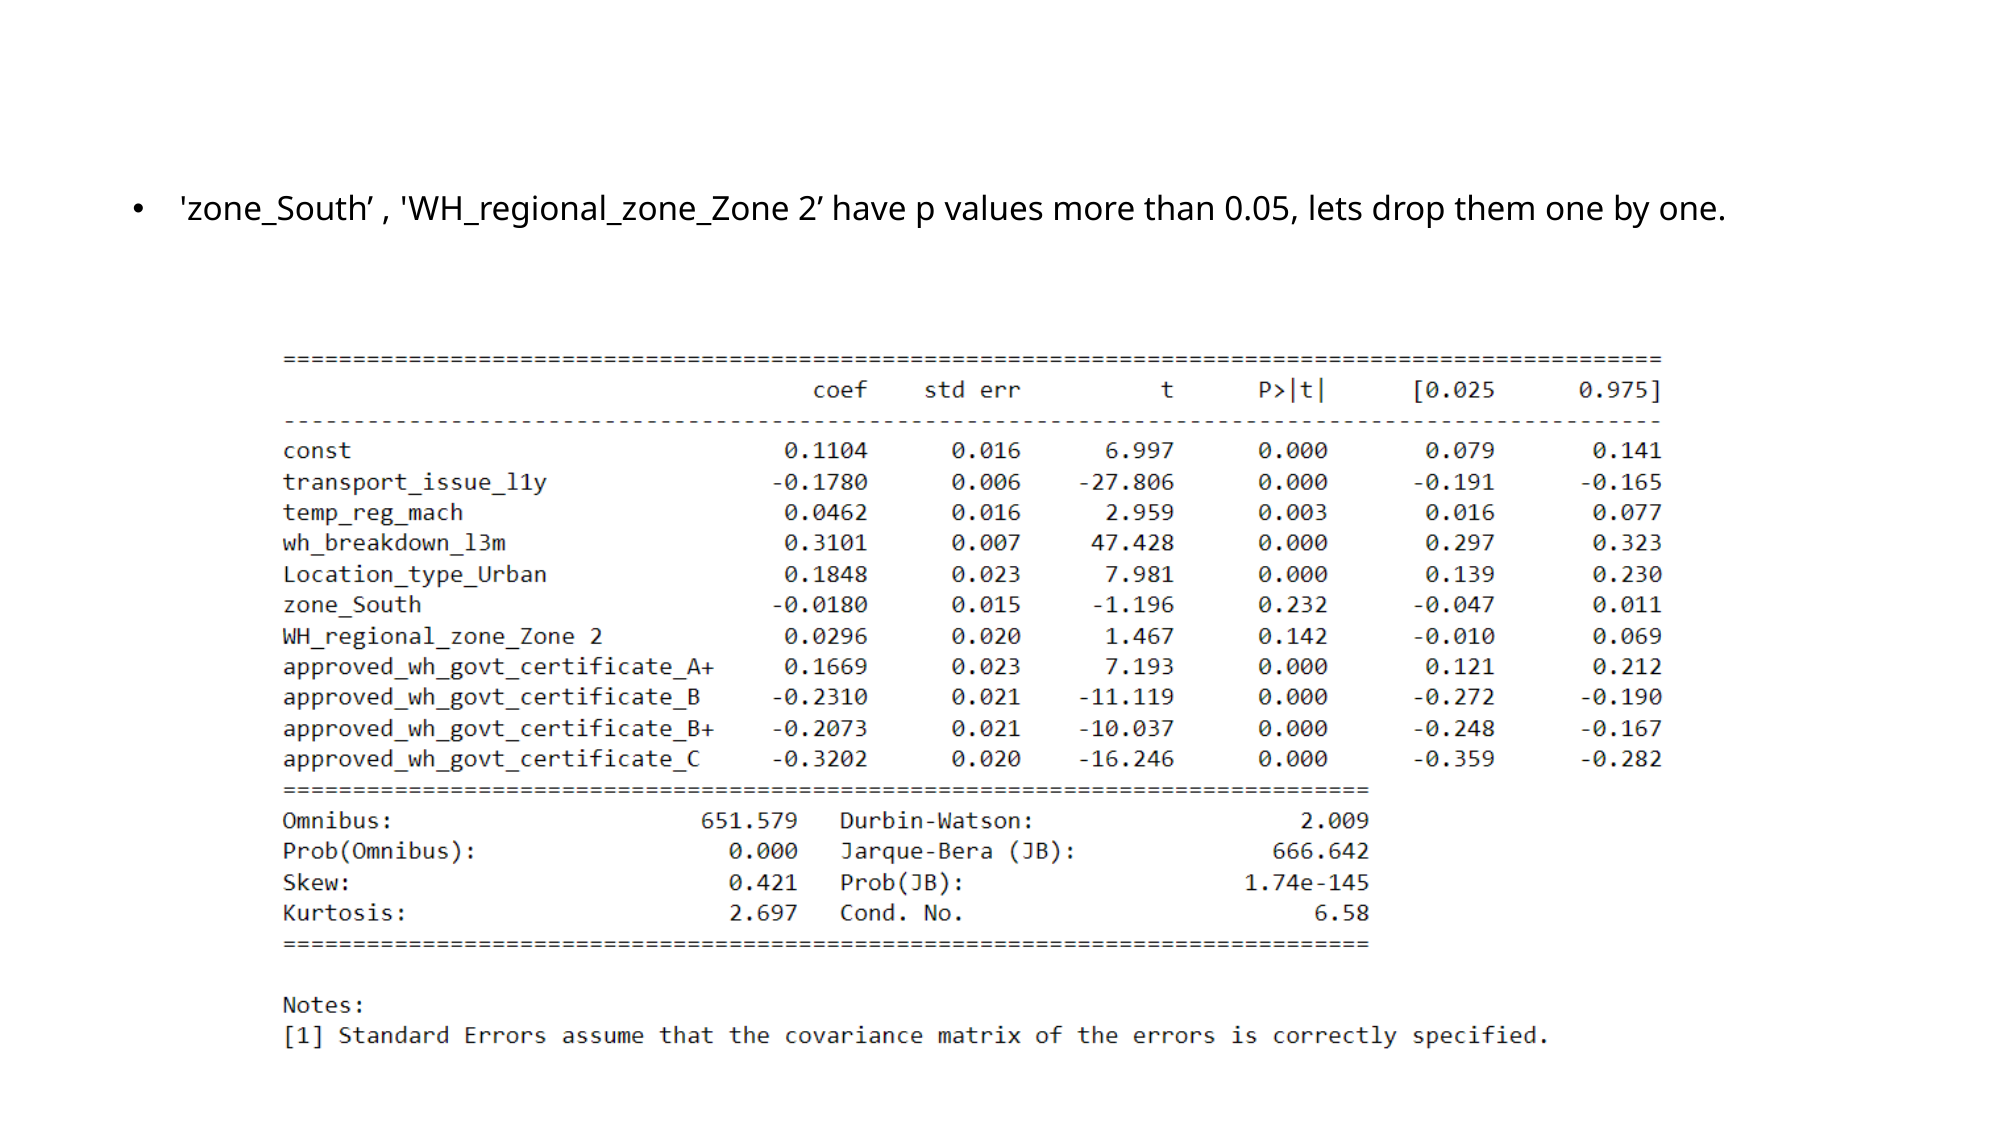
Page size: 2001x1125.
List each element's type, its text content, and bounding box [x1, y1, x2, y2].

list 'zone_South’ , 'WH_regional_zone_Zone 2’ have p values more than 0.05, lets drop them one by one. [117, 66, 1921, 236]
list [261, 345, 1707, 1059]
